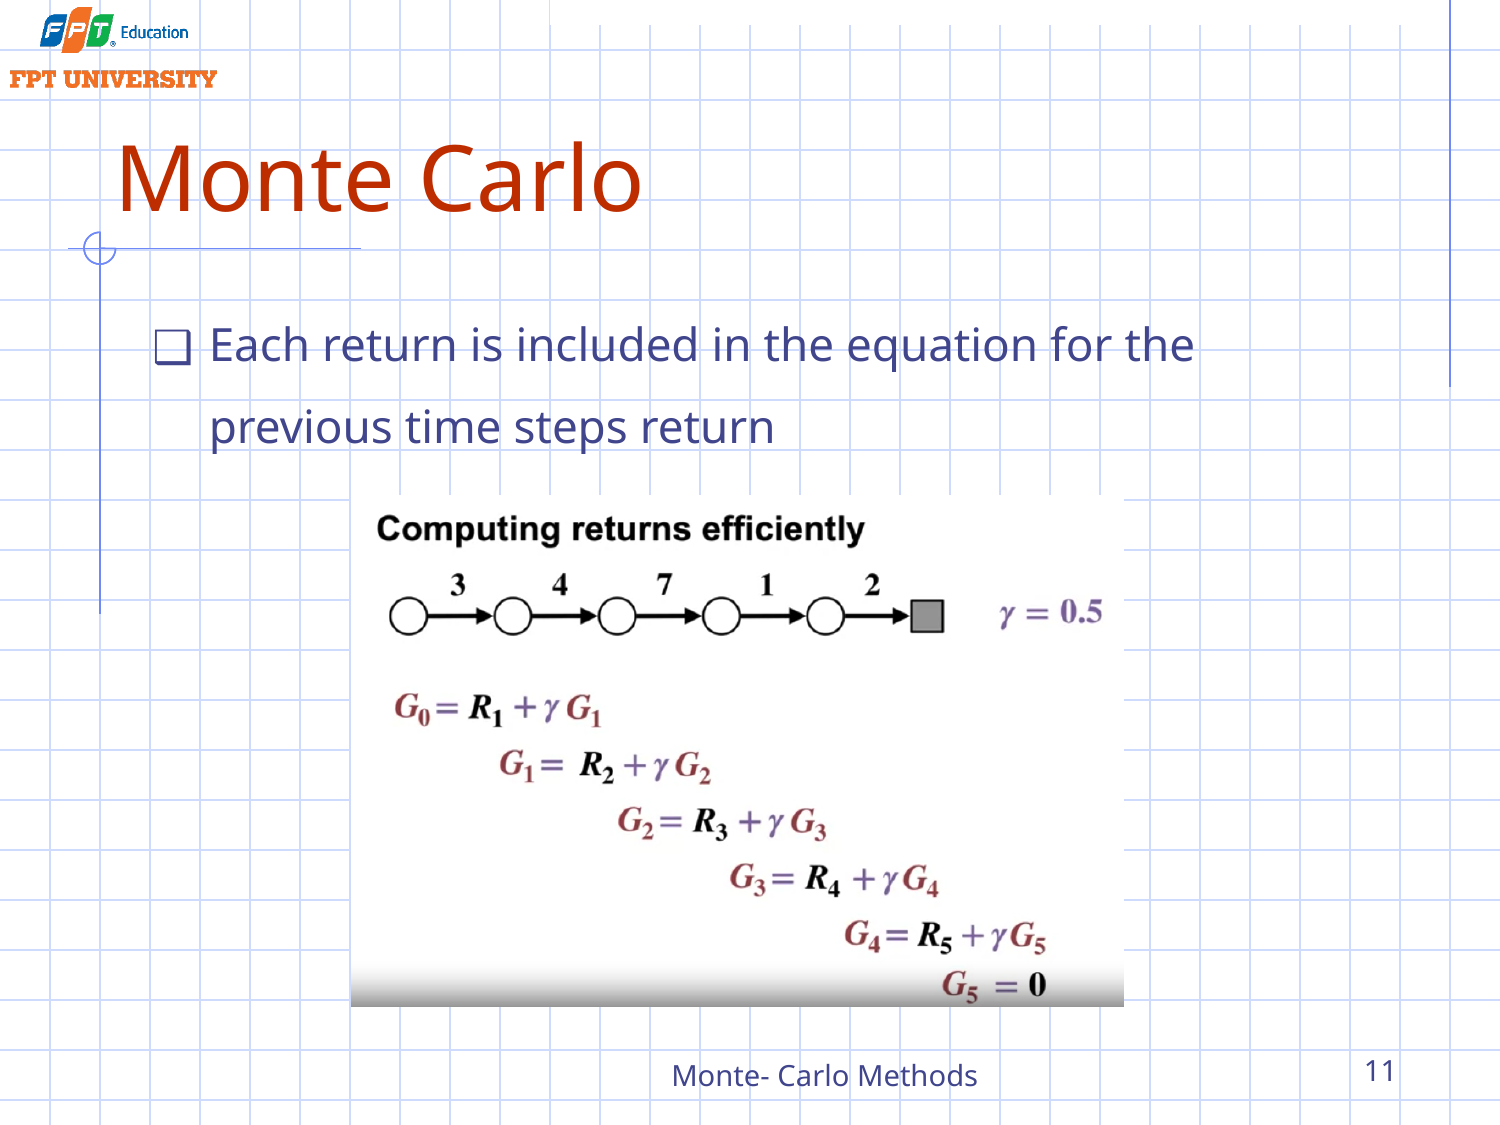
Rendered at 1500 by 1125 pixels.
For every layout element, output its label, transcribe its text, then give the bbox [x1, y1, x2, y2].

title Monte Carlo [99, 50, 1375, 238]
text_box 11 [1099, 1024, 1413, 1100]
text_box Monte- Carlo Methods [587, 1024, 1063, 1100]
picture [10, 6, 217, 88]
list Each return is included in the equation for the previous time steps return [137, 280, 1400, 988]
picture [351, 495, 1124, 1007]
